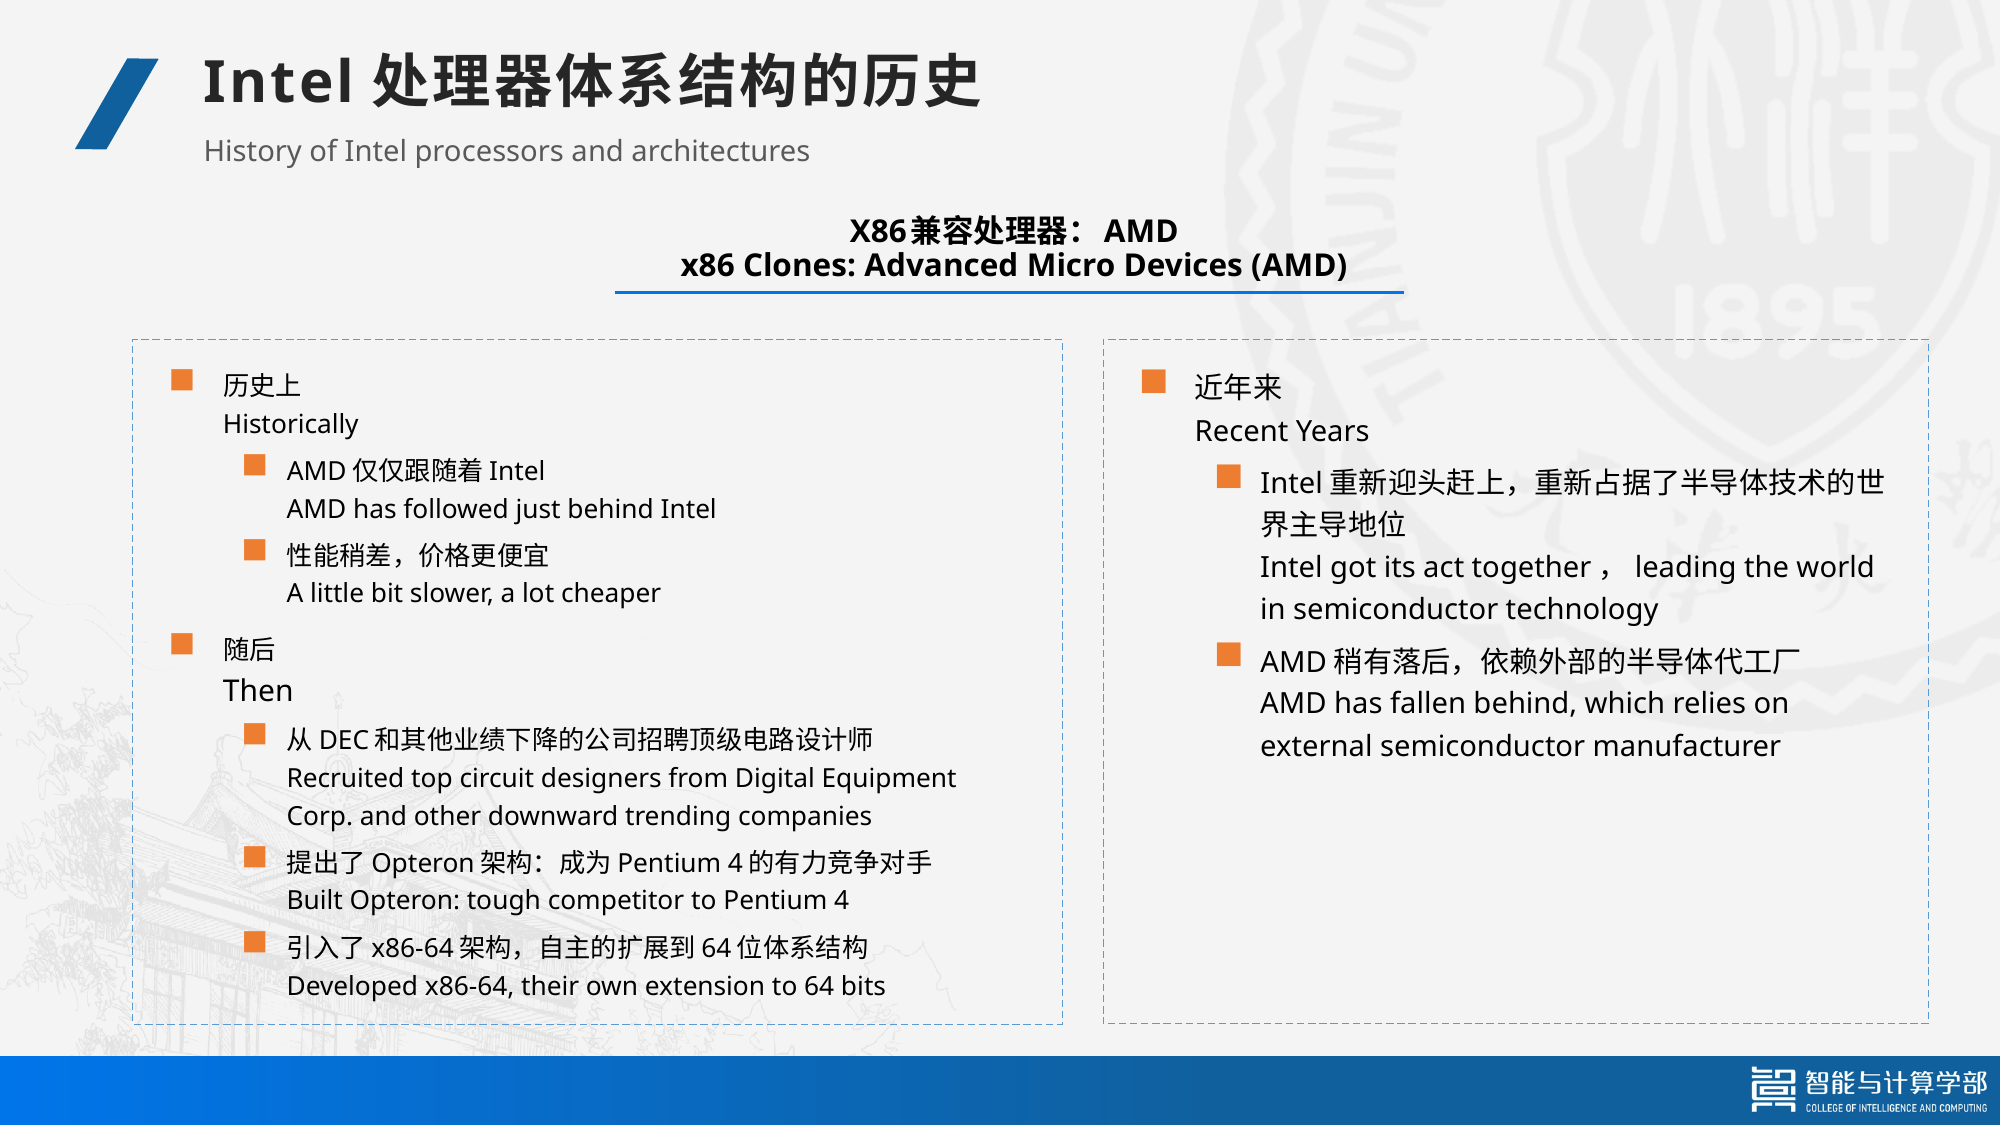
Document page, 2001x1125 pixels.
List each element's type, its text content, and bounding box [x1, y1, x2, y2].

text_box 近年来 Recent Years Intel重新迎头赶上，重新占据了半导体技术的世界主导地位 Intel got its act together，leading the world in semiconductor technology AMD稍有落后，依赖外部的半导体代工厂 AMD has fallen behind, which relies on external semiconductor manufacturer [1103, 339, 1929, 1024]
title X86兼容处理器：AMD x86 Clones: Advanced Micro Devices (AMD) [167, 207, 1861, 291]
list 历史上 Historically AMD仅仅跟随着Intel AMD has followed just behind Intel 性能稍差，价格更便宜 A little bit slower, a lot cheaper 随后 Then 从DEC和其他业绩下降的公司招聘顶级电路设计师 Recruited top circuit designers from Digital Equipment Corp. and other downward trending companies 提出了Opteron架构：成为Pentium 4的有力竞争对手 Built Opteron: tough competitor to Pentium 4 引入了x86-64架构，自主的扩展到64位体系结构 Developed x86-64, their own extension to 64 bits [132, 339, 1063, 1025]
list History of Intel processors and architectures [188, 128, 893, 192]
list Intel处理器体系结构的历史 [188, 45, 1326, 124]
picture [1741, 1056, 1999, 1125]
